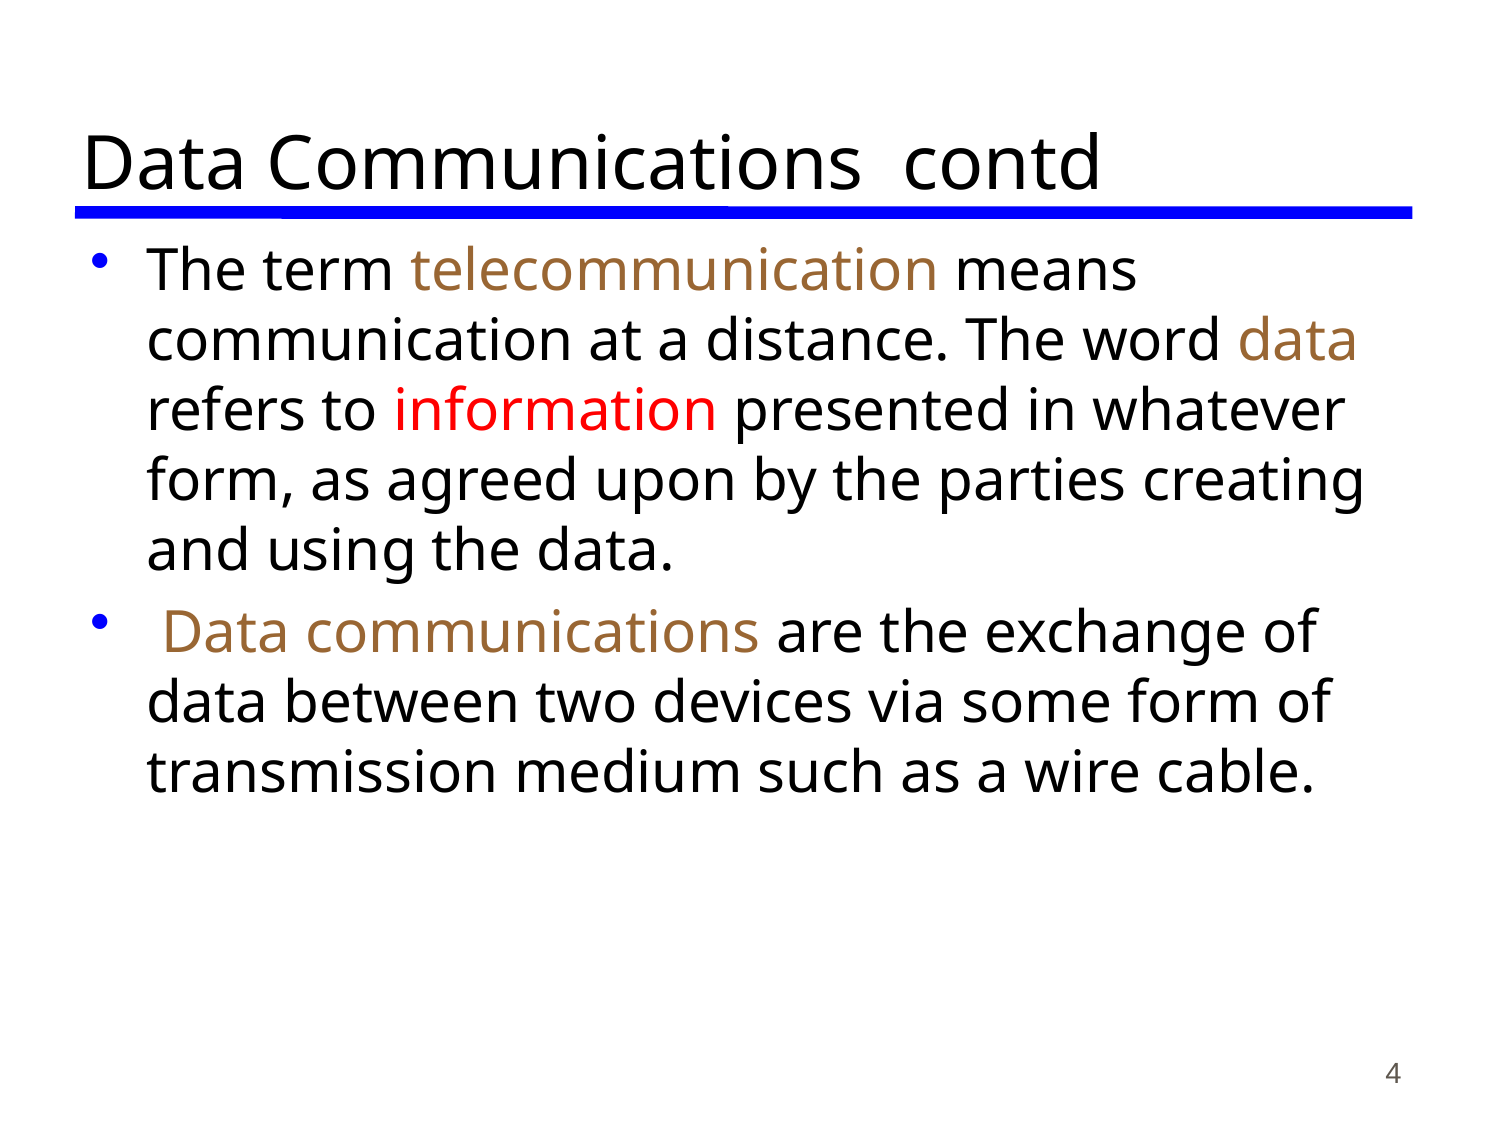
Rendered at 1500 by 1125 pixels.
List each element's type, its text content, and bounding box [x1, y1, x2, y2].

slide_number 4 [1103, 1021, 1417, 1098]
list The term telecommunication means communication at a distance. The word data refers to information presented in whatever form, as agreed upon by the parties creating and using the data. Data communications are the exchange of data between two devices via some form of transmission medium such as a wire cable. [74, 224, 1417, 994]
title Data Communications contd [66, 24, 1413, 213]
